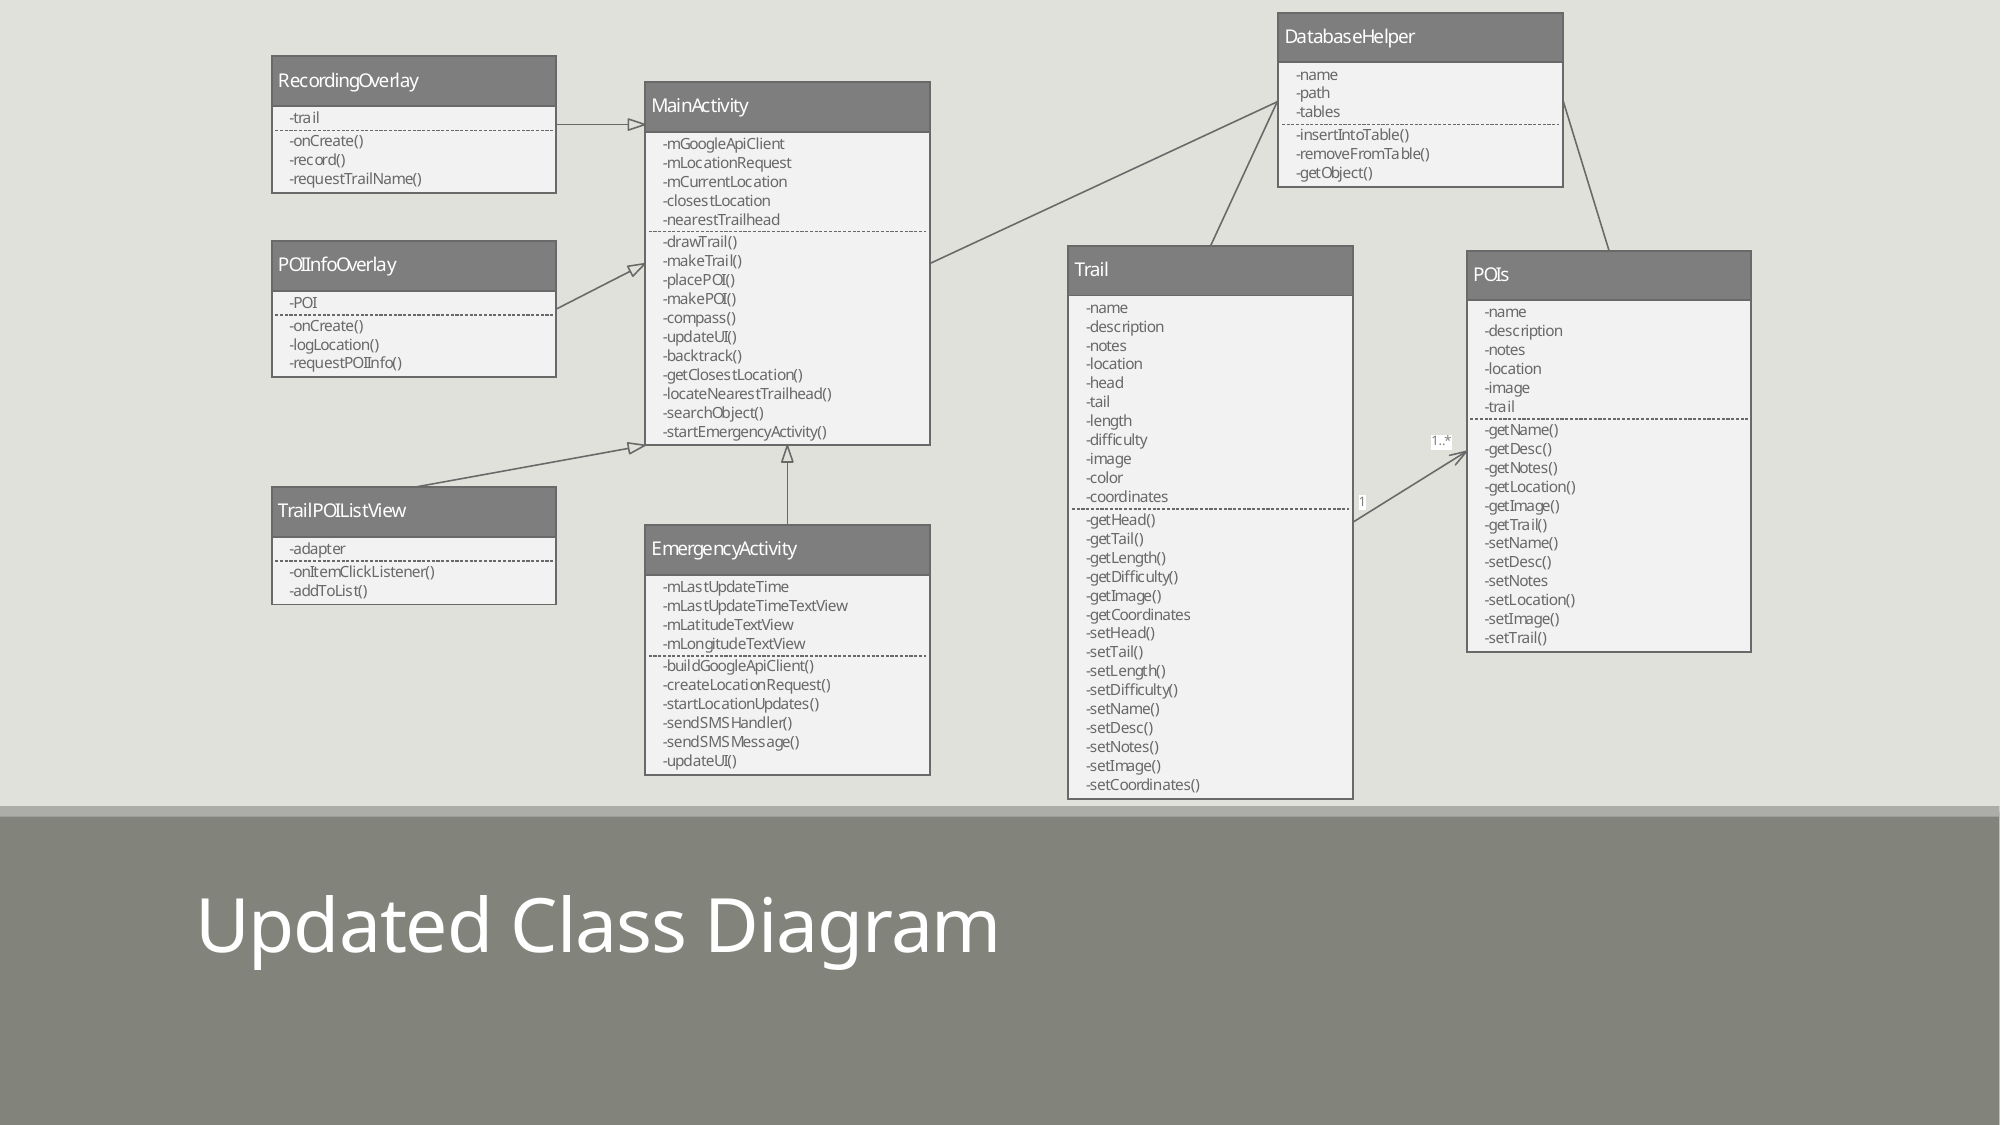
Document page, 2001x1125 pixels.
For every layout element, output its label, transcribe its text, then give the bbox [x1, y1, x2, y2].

picture [266, 9, 1753, 803]
title Updated Class Diagram [180, 832, 1839, 968]
